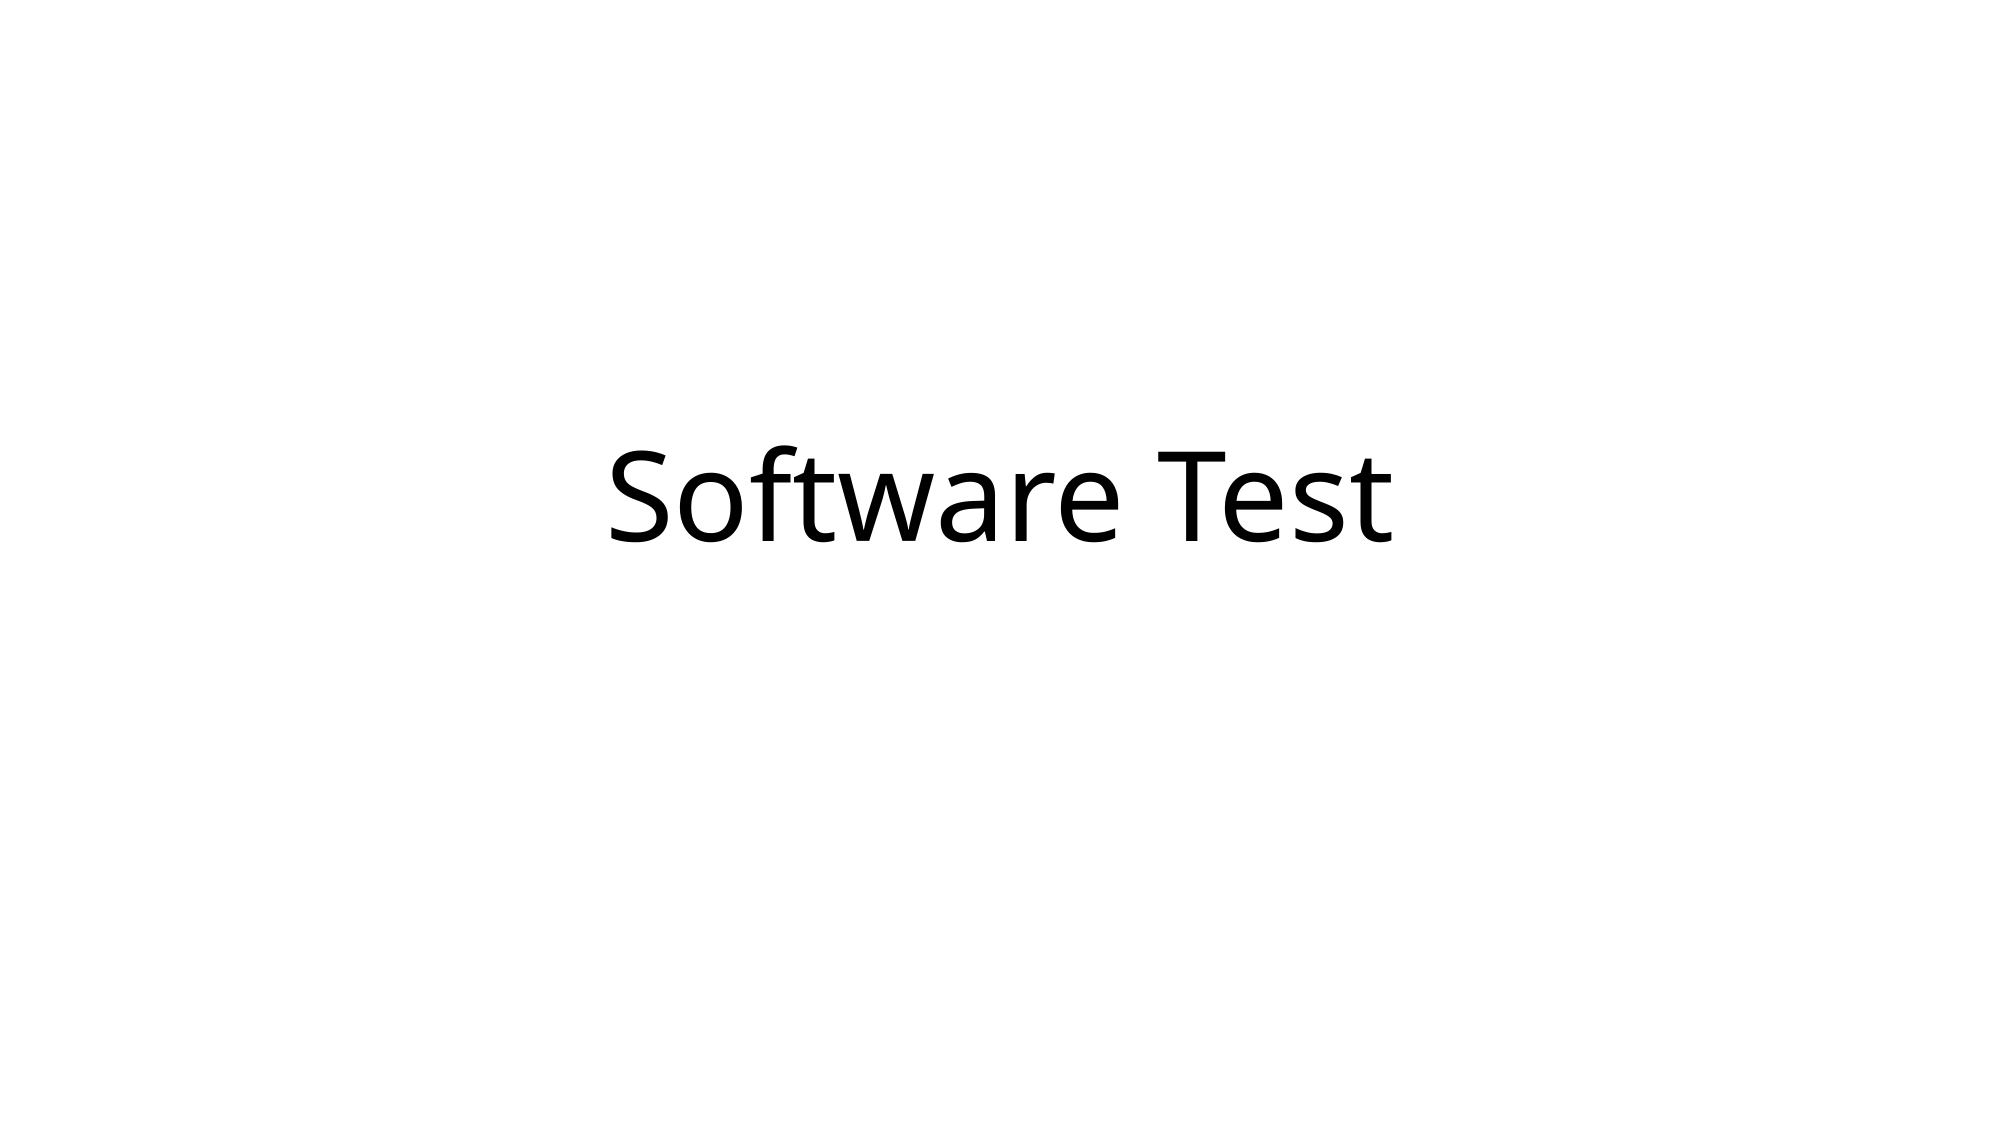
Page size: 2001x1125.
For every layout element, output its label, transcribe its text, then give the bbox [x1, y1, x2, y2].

title Software Test [249, 184, 1750, 576]
